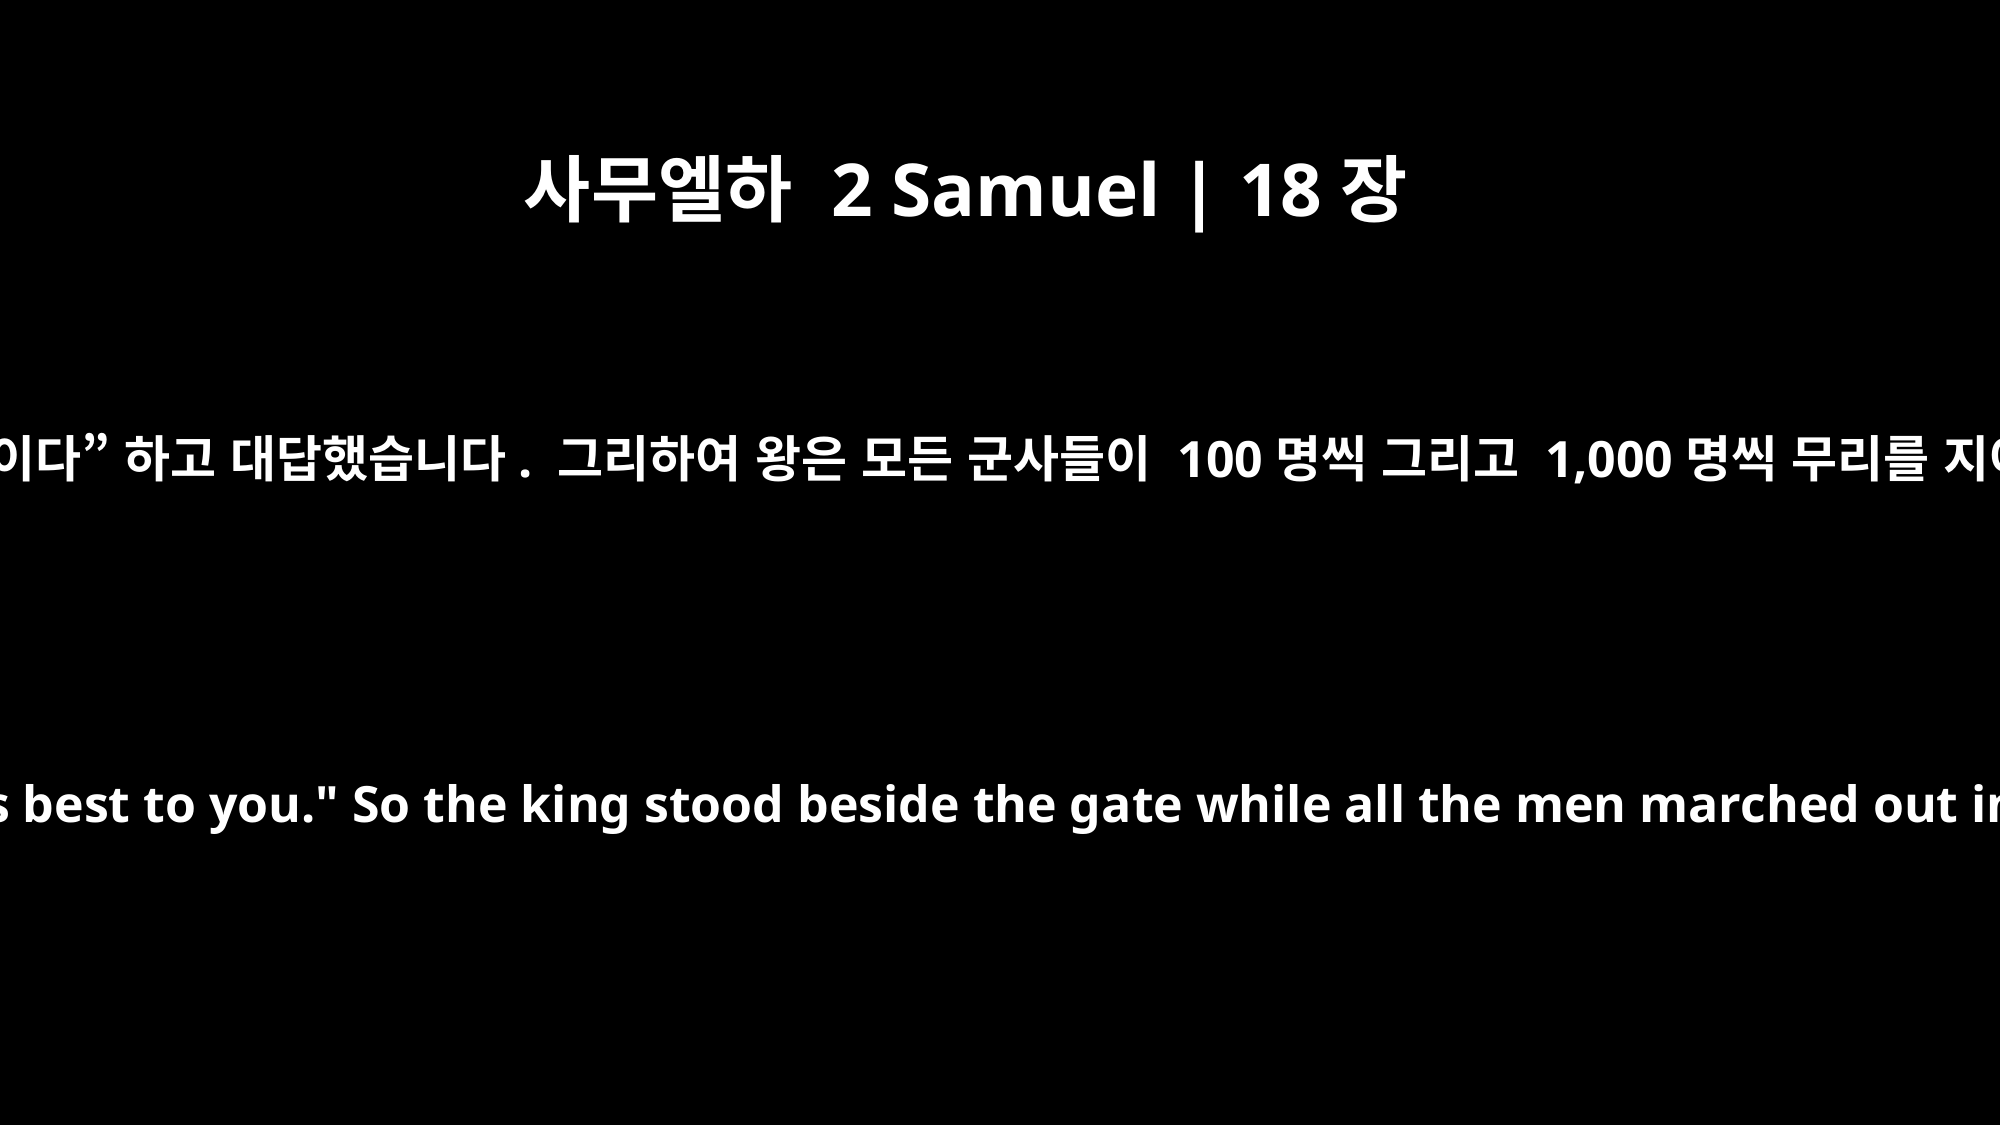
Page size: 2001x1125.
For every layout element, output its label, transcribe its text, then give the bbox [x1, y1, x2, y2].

text_box The king answered, "I will do whatever seems best to you." So the king stood beside the gate while all the men marched out in units of hundreds and of thousands. [0, 764, 2000, 840]
text_box 사무엘하 2 Samuel | 18장 [509, 136, 1423, 239]
text_box 4 그러자 왕은 “무엇이든 너희 좋을 대로 할 것이다” 하고 대답했습니다. 그리하여 왕은 모든 군사들이 100명씩 그리고 1,000명씩 무리를 지어 나가는 동안 성문 곁에 서 있었습니다. [0, 359, 2000, 495]
